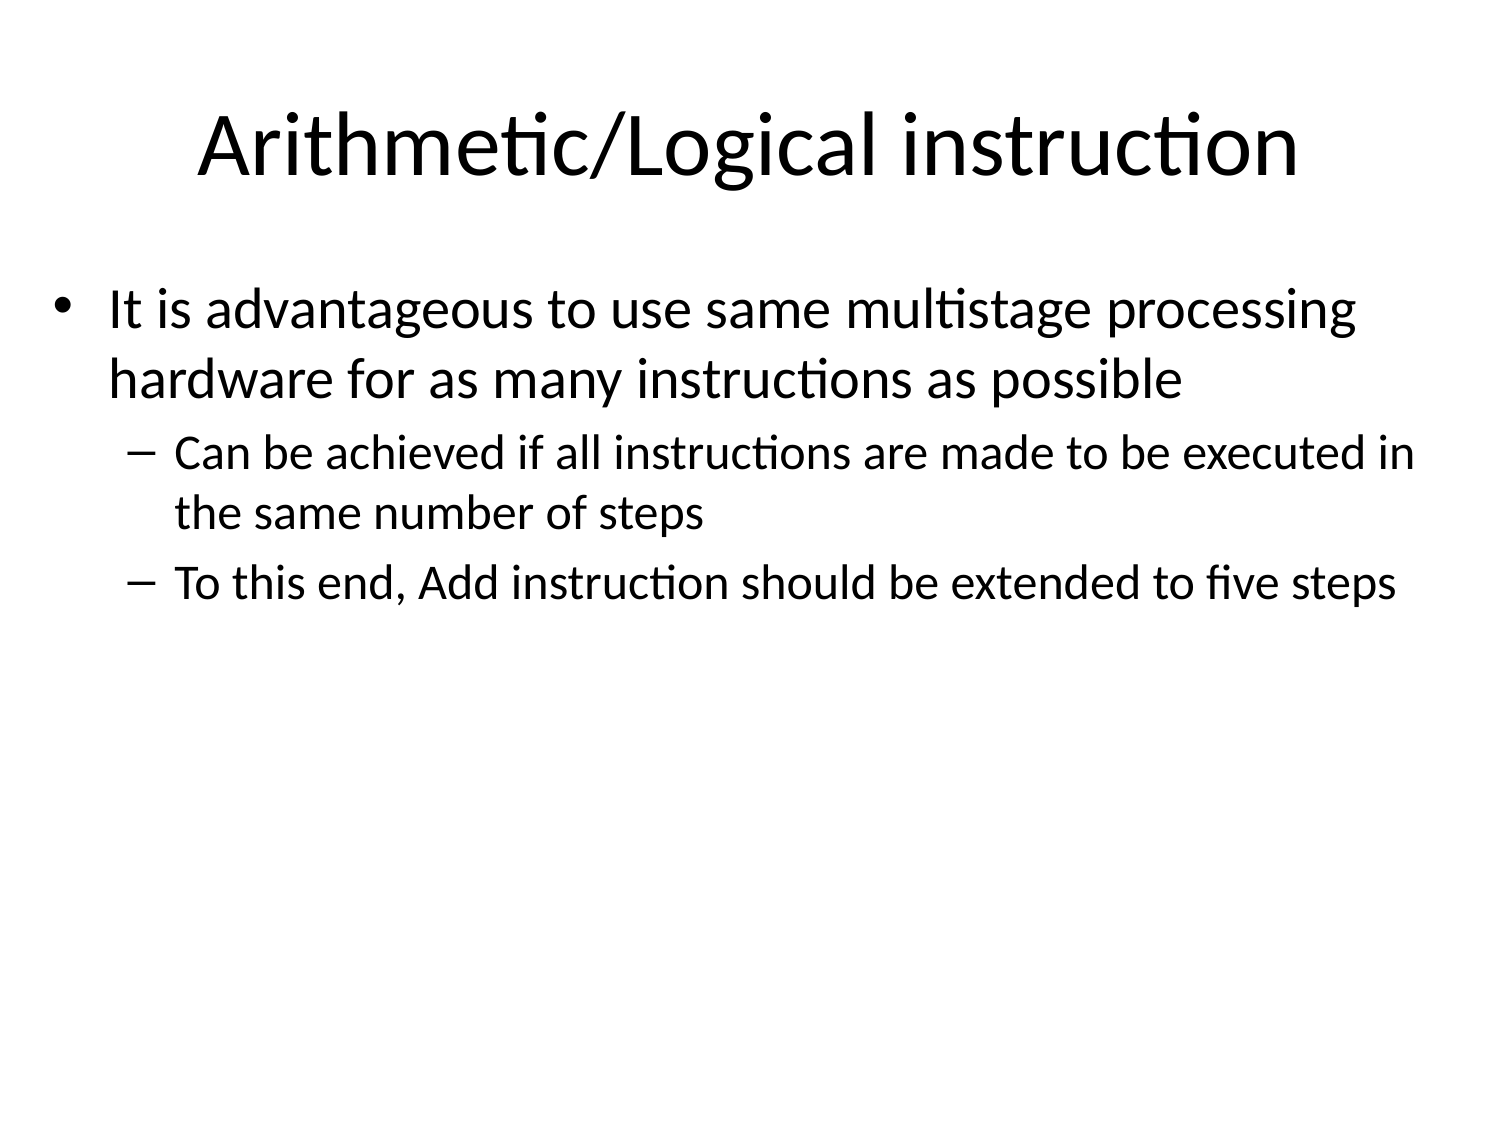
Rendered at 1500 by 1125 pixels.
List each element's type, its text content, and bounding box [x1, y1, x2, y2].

list It is advantageous to use same multistage processing hardware for as many instructions as possible Can be achieved if all instructions are made to be executed in the same number of steps To this end, Add instruction should be extended to ﬁve steps [37, 262, 1463, 1005]
title Arithmetic/Logical instruction [75, 45, 1425, 233]
